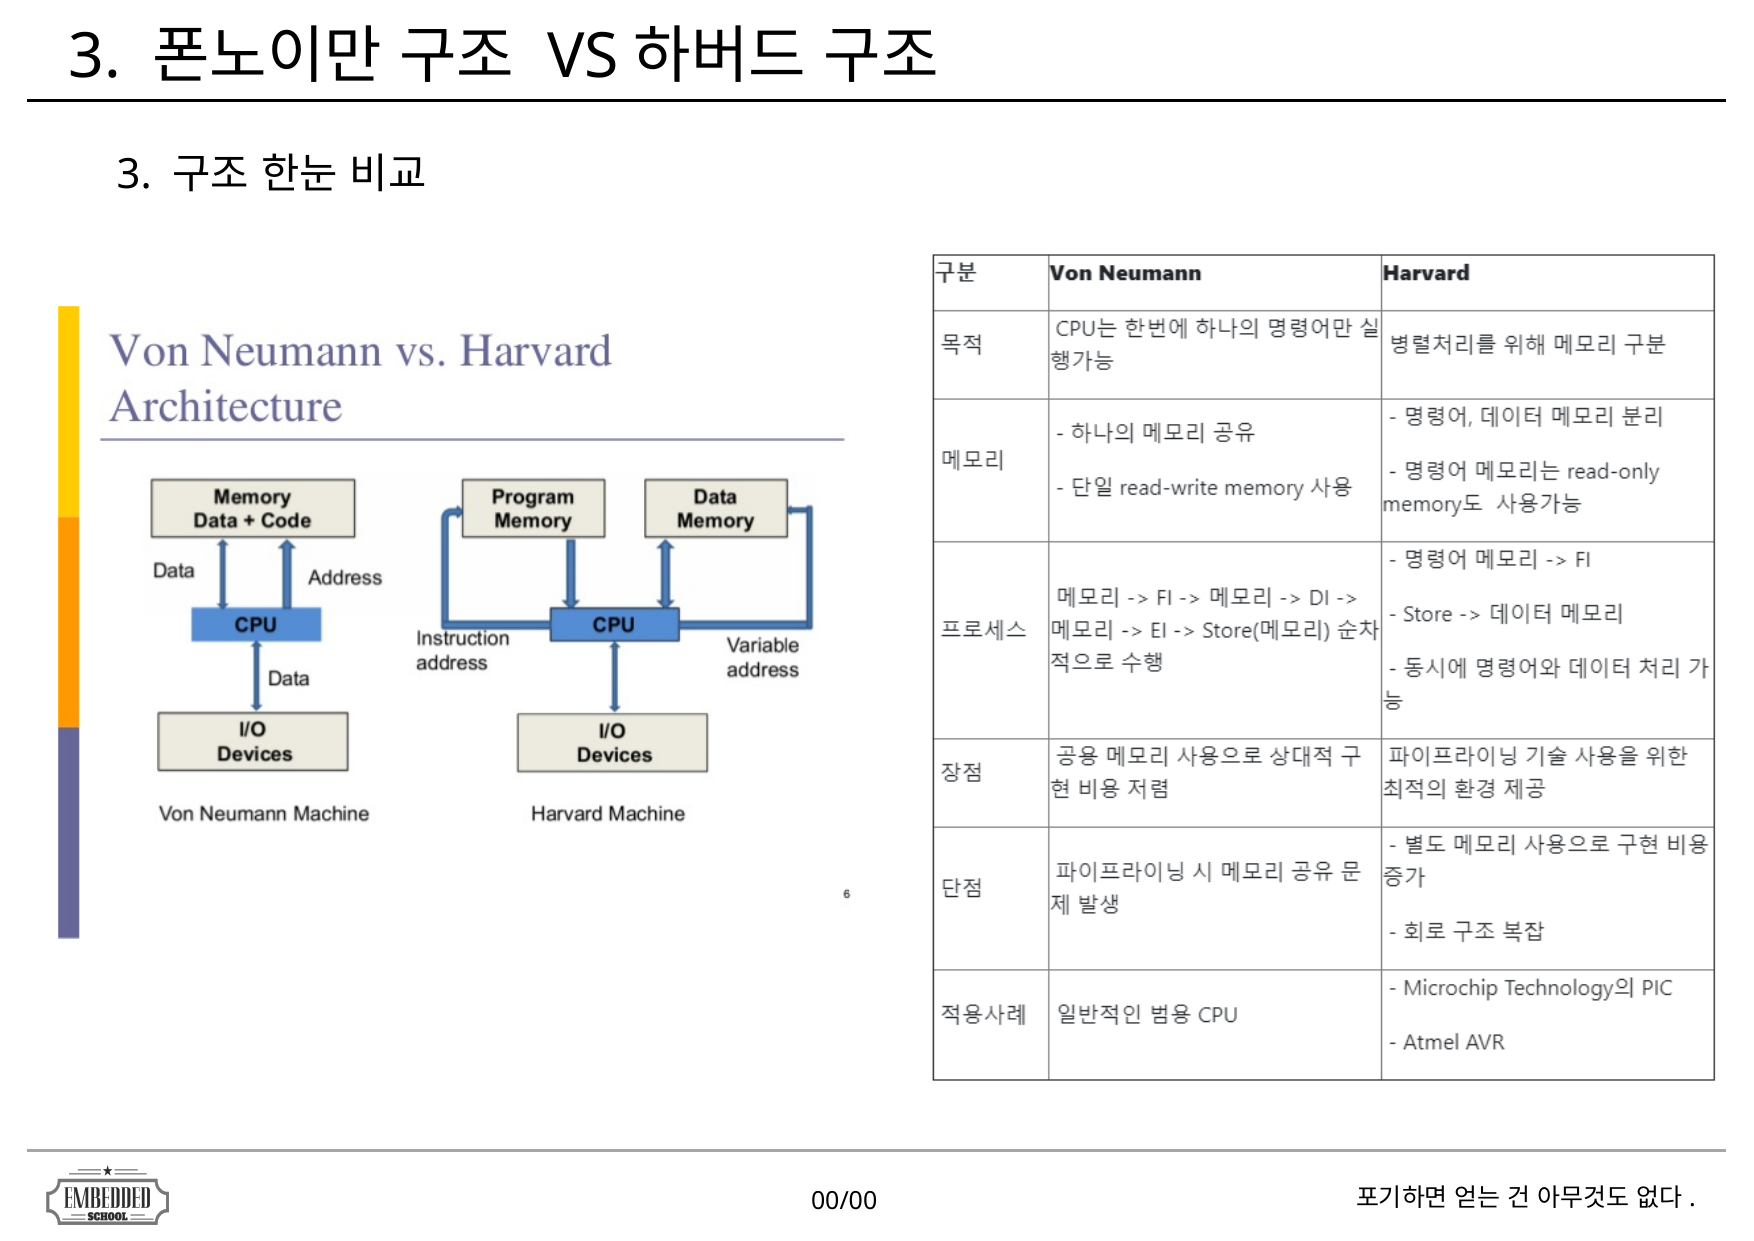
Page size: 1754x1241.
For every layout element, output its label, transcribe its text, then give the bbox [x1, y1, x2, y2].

picture [922, 245, 1726, 1089]
picture [53, 301, 858, 939]
text_box 3. 구조 한눈 비교 [101, 139, 1644, 205]
picture [27, 1164, 188, 1231]
text_box 3. 폰노이만 구조 VS하버드 구조 [53, 7, 1389, 98]
text_box 00/00 [765, 1177, 923, 1223]
